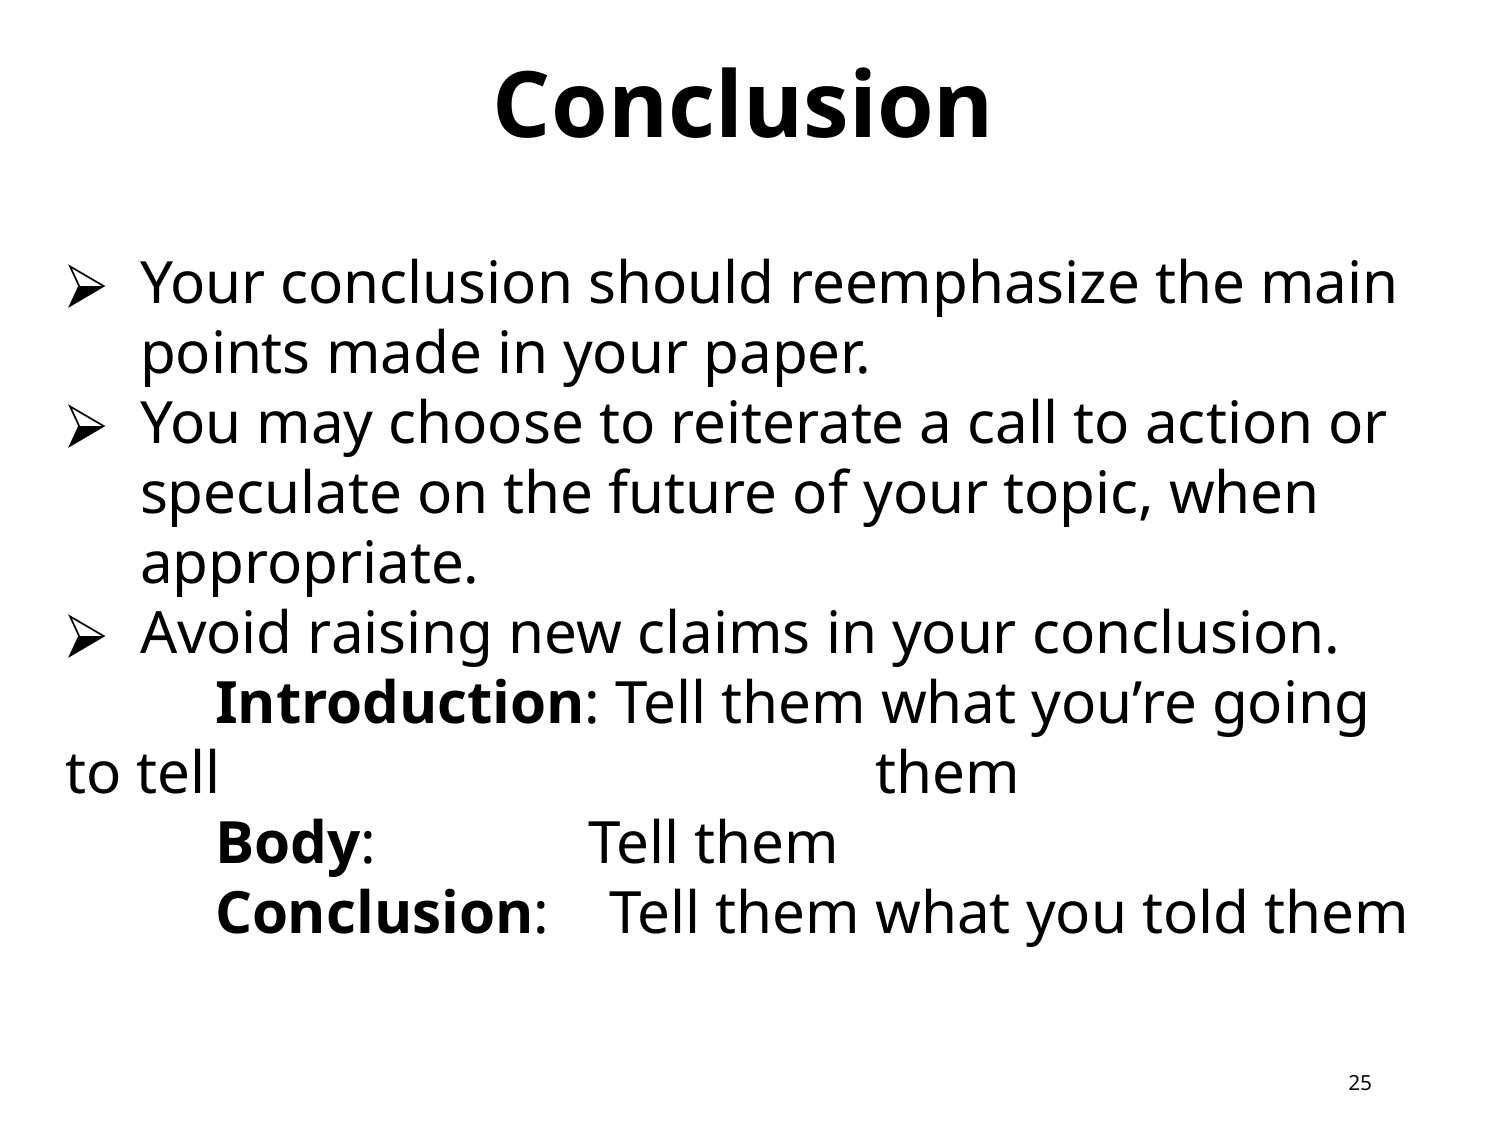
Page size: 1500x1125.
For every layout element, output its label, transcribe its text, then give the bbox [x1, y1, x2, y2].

text_box Conclusion [99, 38, 1388, 164]
slide_number ‹#› [1333, 1061, 1454, 1107]
text_box Your conclusion should reemphasize the main points made in your paper. You may choose to reiterate a call to action or speculate on the future of your topic, when appropriate. Avoid raising new claims in your conclusion. Introduction: Tell them what you’re going to tell them Body: Tell them Conclusion: Tell them what you told them [50, 237, 1438, 953]
